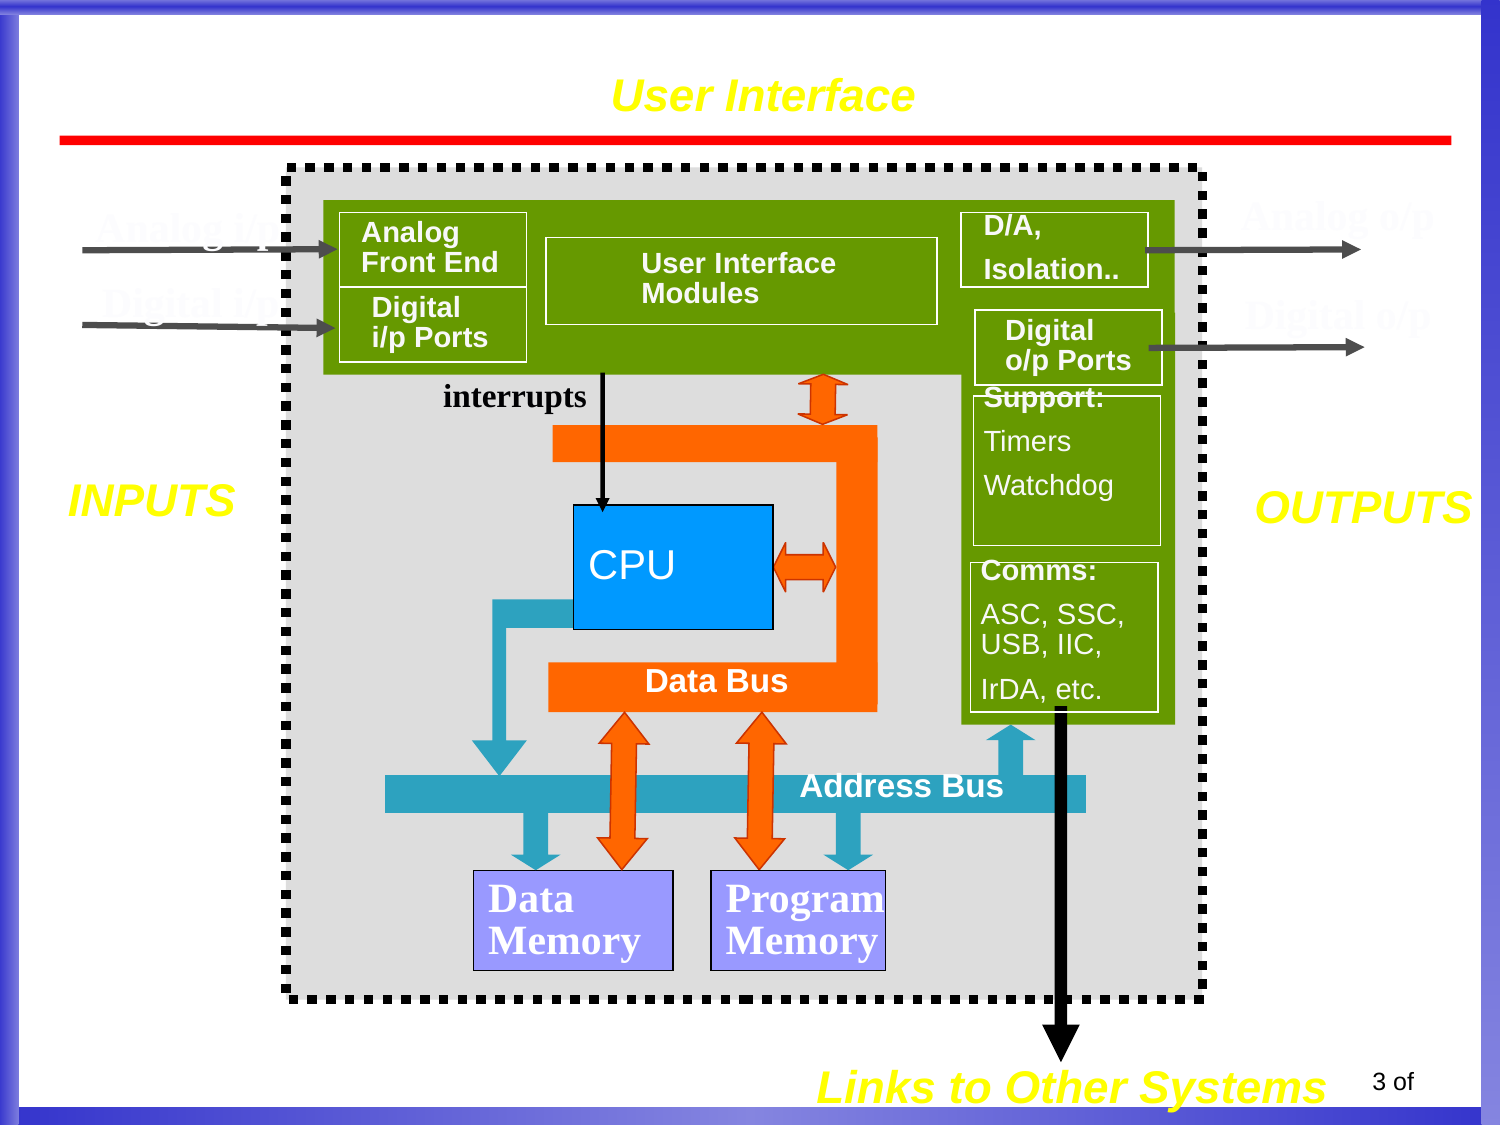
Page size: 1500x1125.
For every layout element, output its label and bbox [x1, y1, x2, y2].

text_box [53, 61, 1483, 1125]
